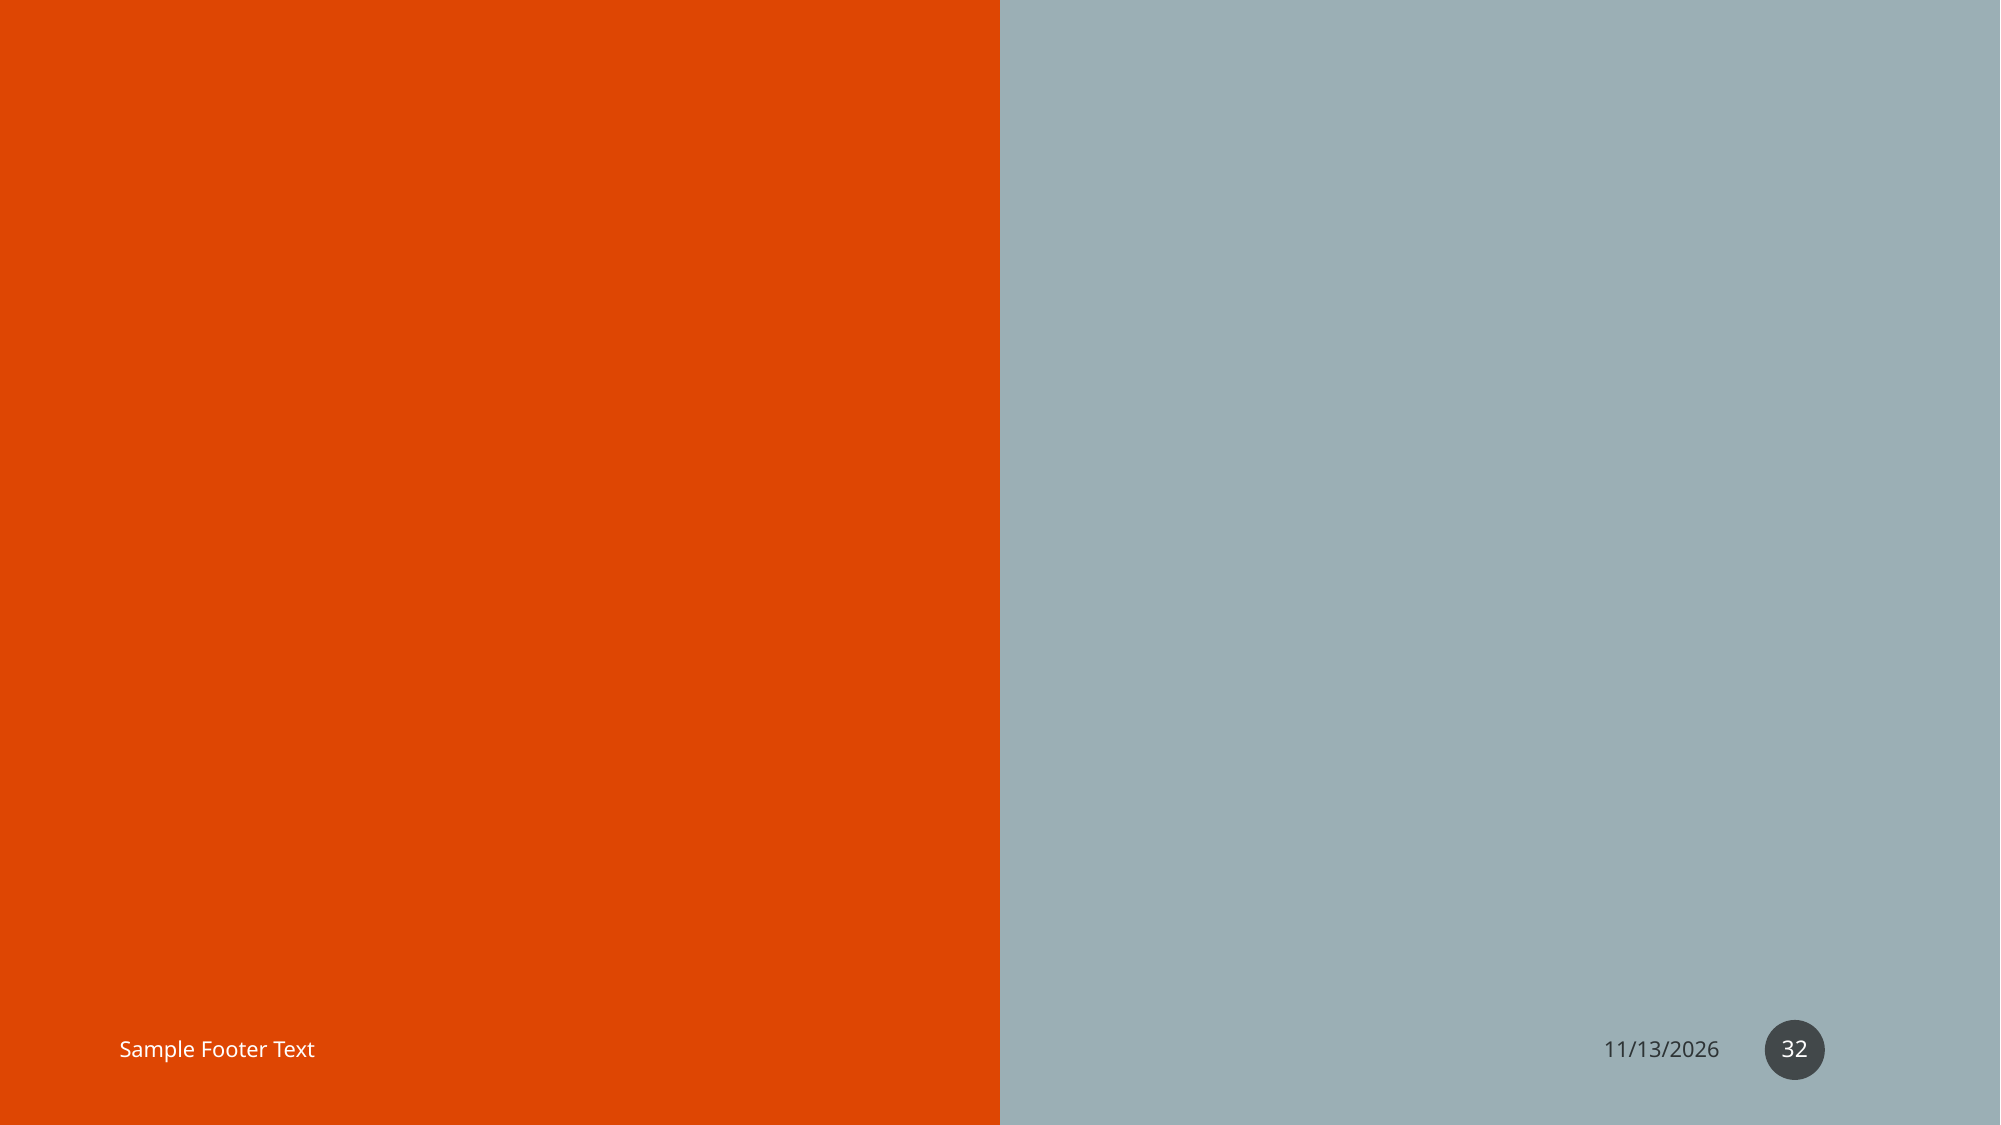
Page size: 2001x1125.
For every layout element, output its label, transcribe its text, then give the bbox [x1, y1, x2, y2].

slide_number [1283, 1023, 1735, 1077]
slide_number 32 [1764, 1019, 1825, 1080]
picture [0, 0, 1000, 1125]
